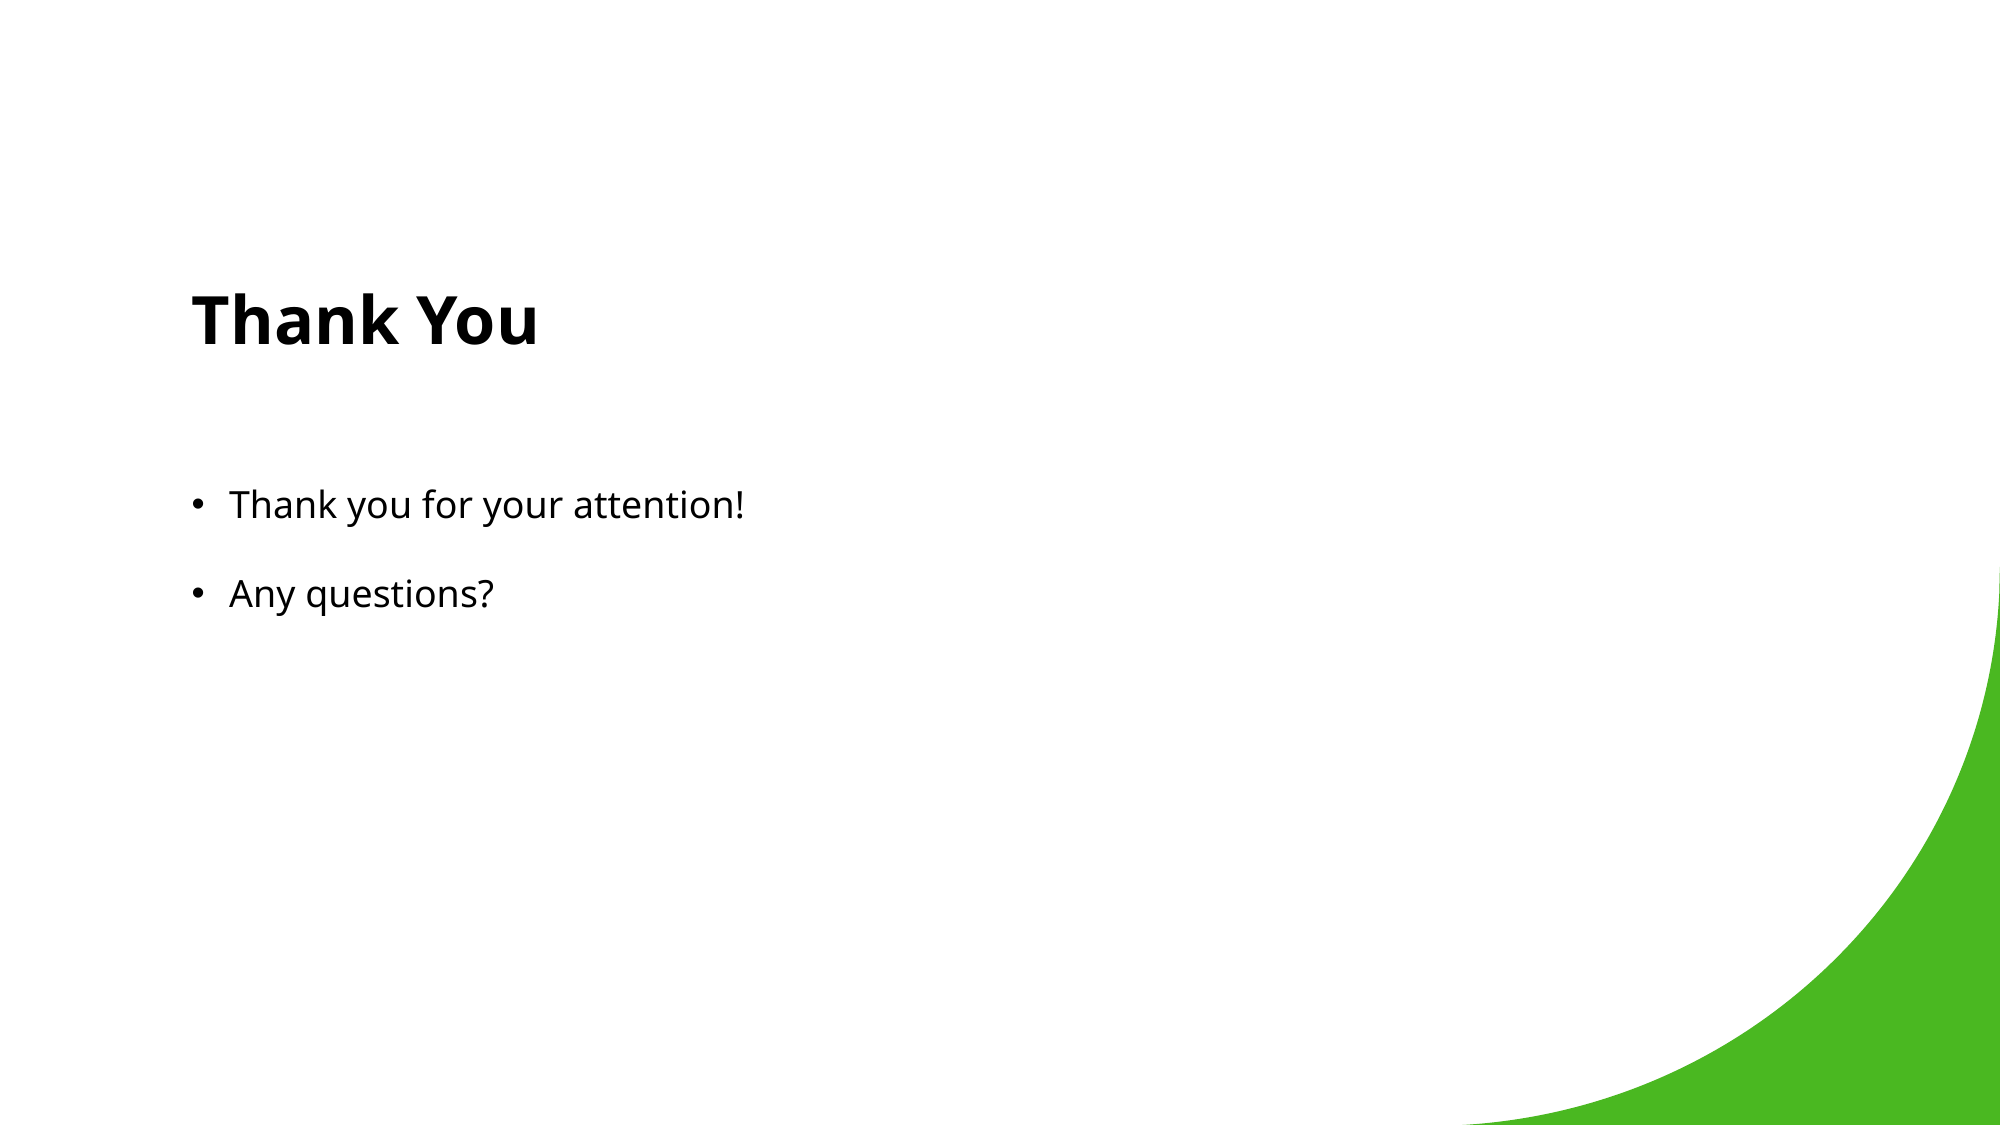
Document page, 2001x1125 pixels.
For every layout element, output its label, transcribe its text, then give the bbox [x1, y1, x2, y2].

list Thank you for your attention! Any questions? [176, 398, 1809, 975]
title Thank You [176, 118, 1809, 366]
